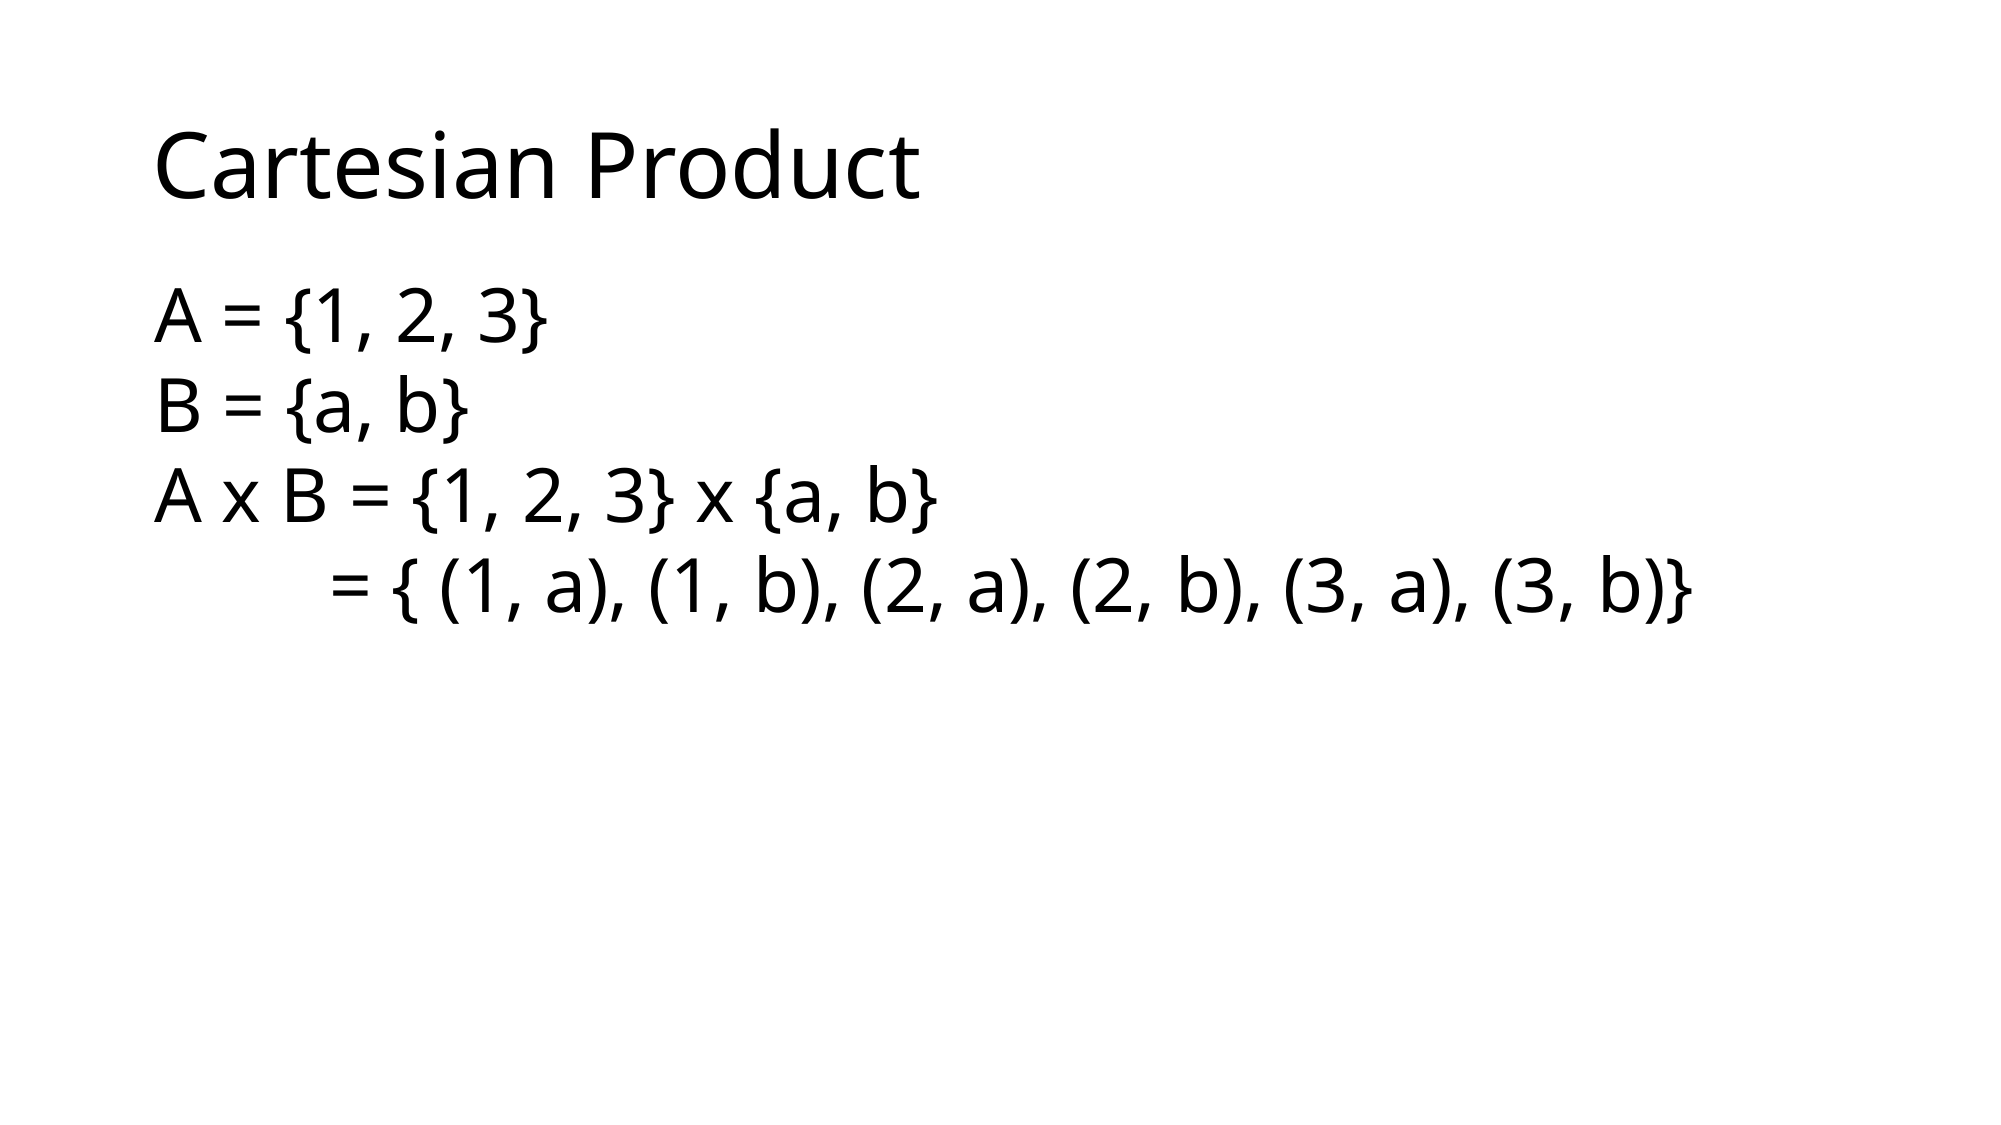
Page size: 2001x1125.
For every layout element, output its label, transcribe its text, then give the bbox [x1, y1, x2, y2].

title Cartesian Product [137, 59, 1863, 278]
text_box A = {1, 2, 3} B = {a, b} A x B = {1, 2, 3} x {a, b} = { (1, a), (1, b), (2, a), (2, b), (3, a), (3, b)} [139, 260, 1845, 726]
